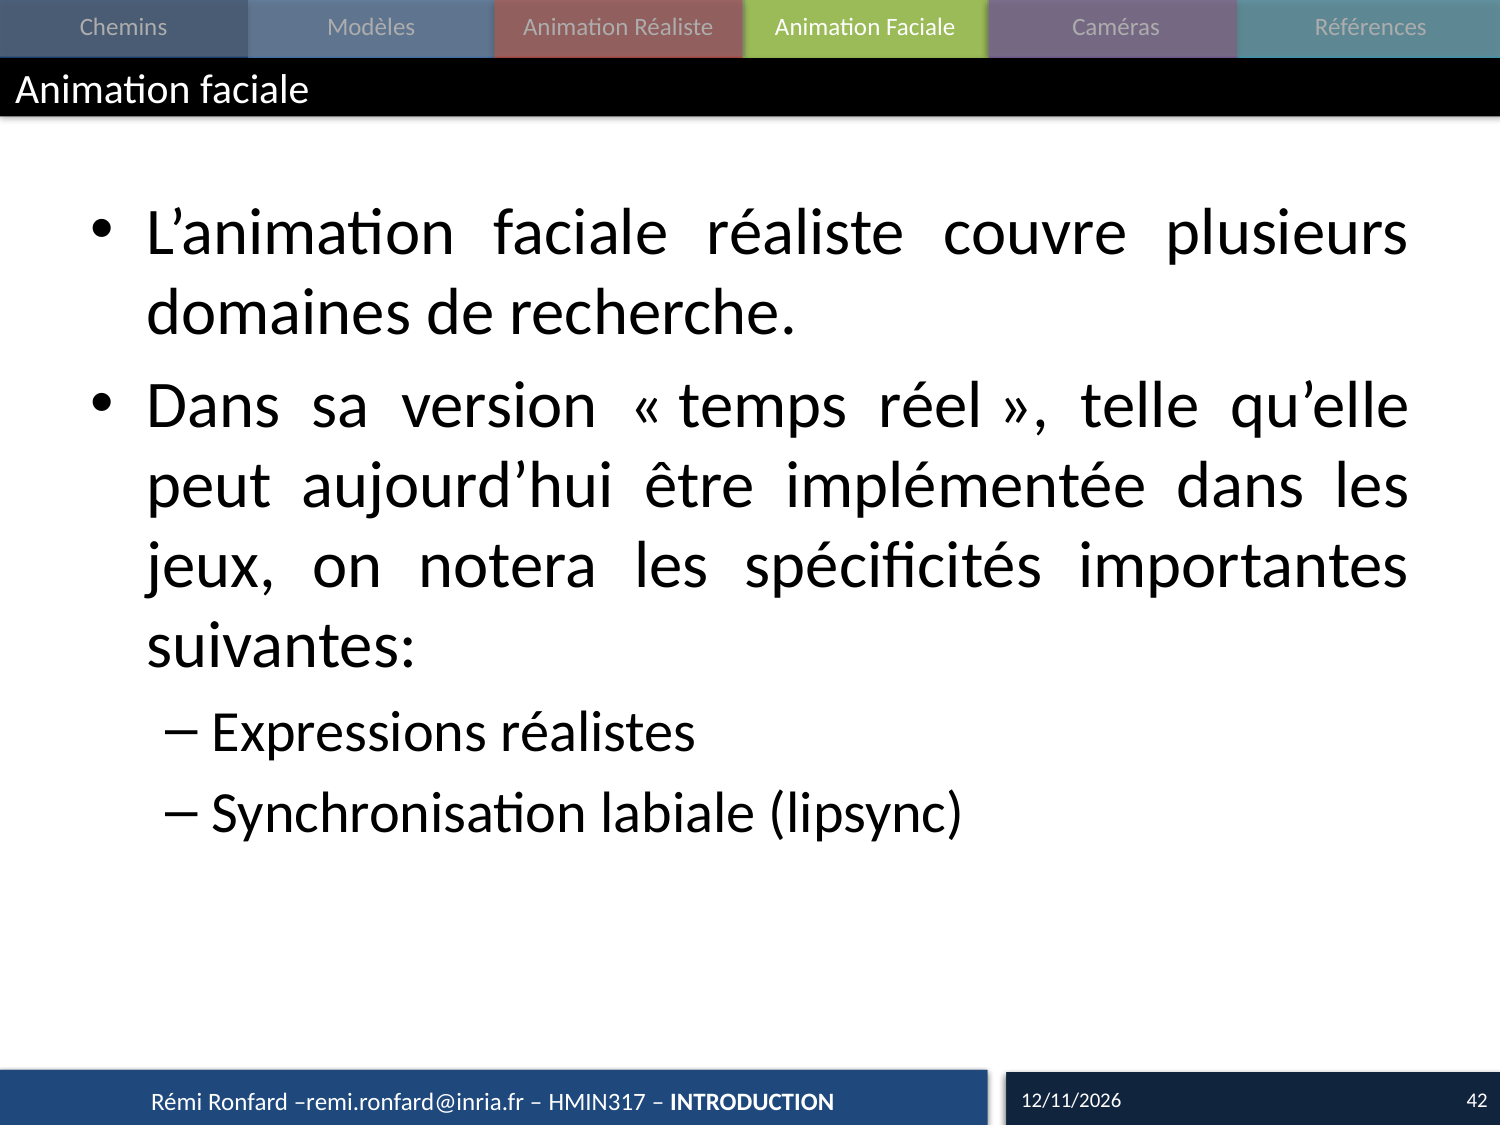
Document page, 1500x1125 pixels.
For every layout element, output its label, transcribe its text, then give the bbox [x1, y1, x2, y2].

footer Rémi Ronfard –remi.ronfard@inria.fr – HMIN317 – INTRODUCTION [0, 1072, 988, 1125]
slide_number 42 [1153, 1071, 1500, 1125]
list L’animation faciale réaliste couvre plusieurs domaines de recherche. Dans sa version « temps réel », telle qu’elle peut aujourd’hui être implémentée dans les jeux, on notera les spécificités importantes suivantes: Expressions réalistes Synchronisation labiale (lipsync) [75, 179, 1425, 1005]
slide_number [1006, 1070, 1153, 1125]
title Animation faciale [0, 58, 1500, 117]
